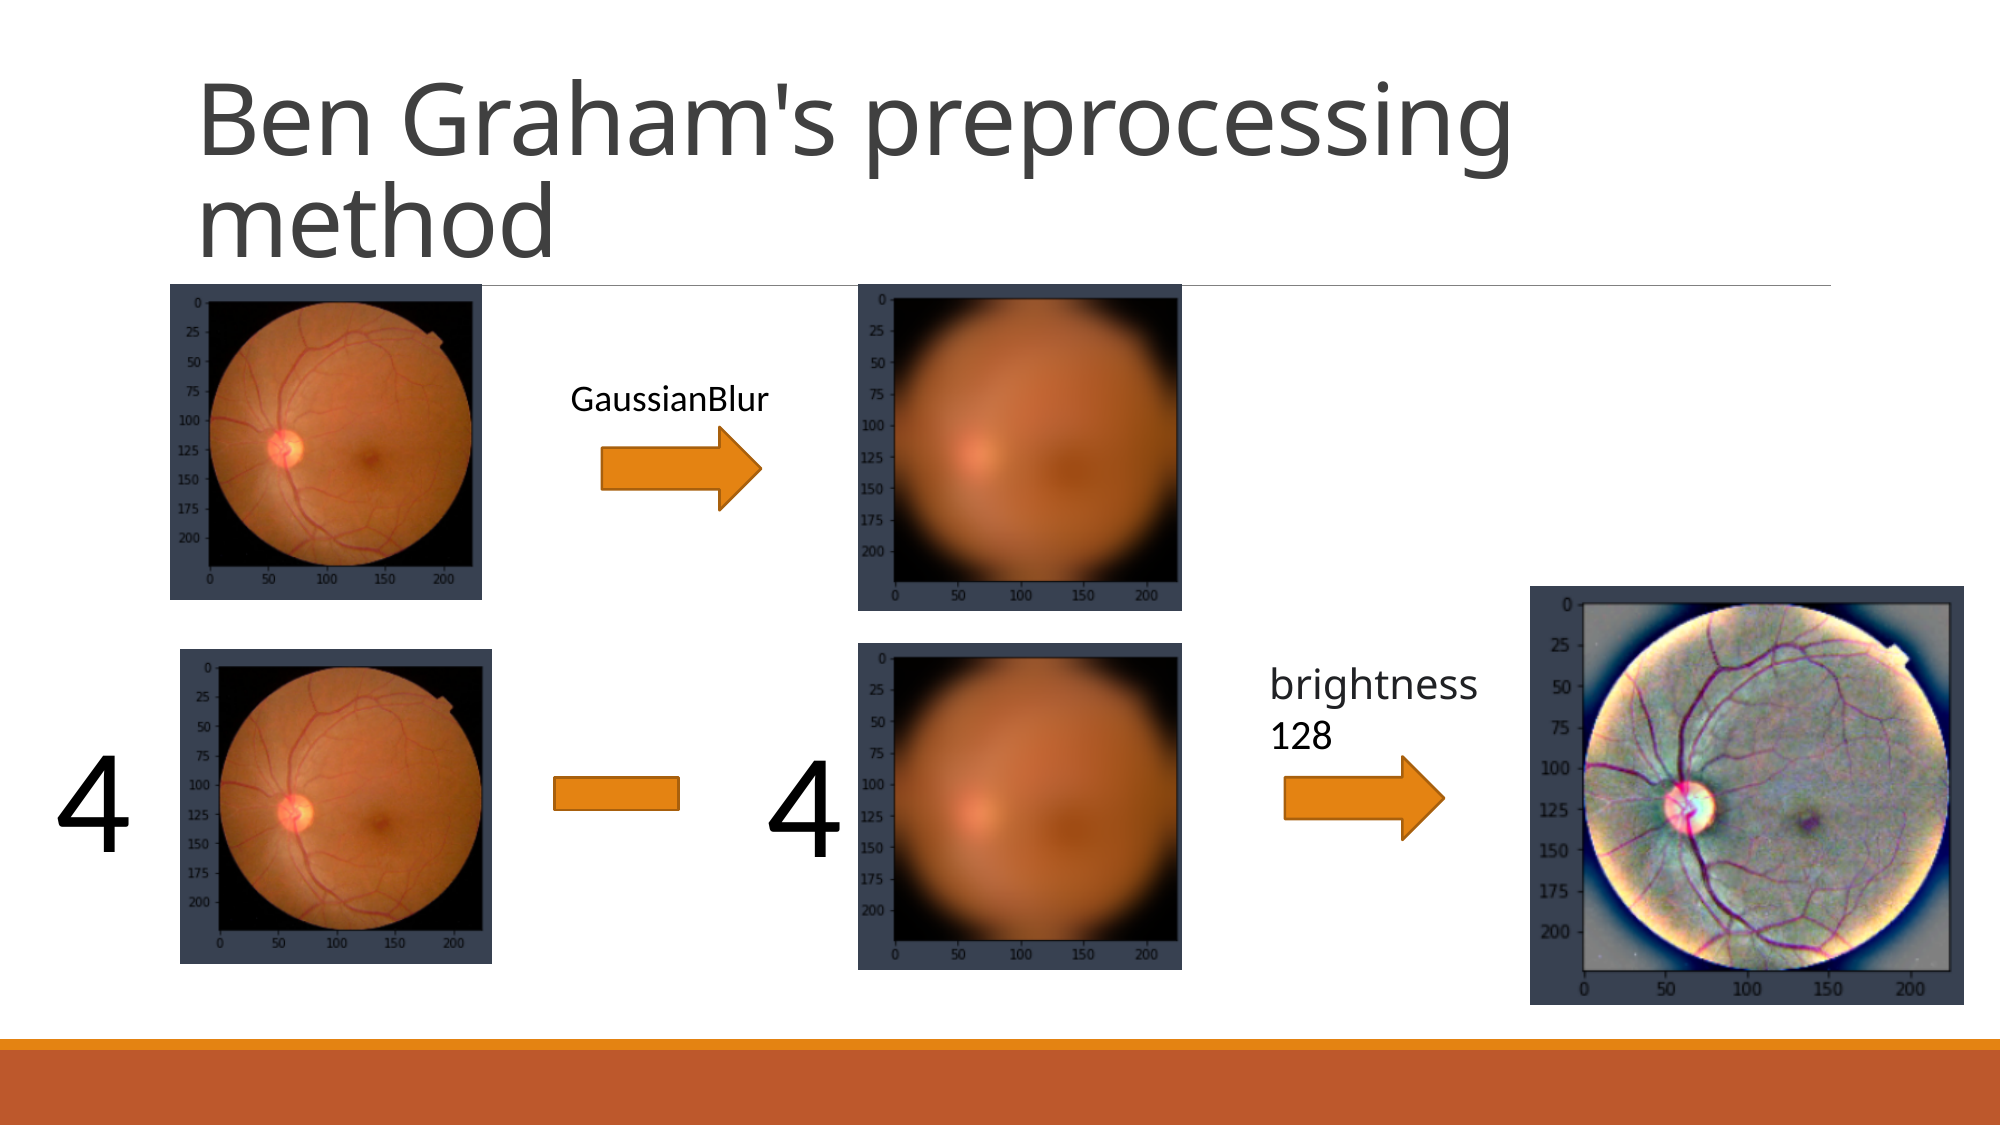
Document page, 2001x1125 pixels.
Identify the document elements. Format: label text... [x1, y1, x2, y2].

title Ben Graham's preprocessing method [180, 47, 1830, 285]
text_box [1283, 766, 1446, 842]
picture [858, 643, 1182, 971]
text_box [553, 776, 680, 811]
picture [858, 284, 1182, 612]
text_box 4 [40, 695, 147, 891]
picture [1529, 585, 1964, 1005]
picture [179, 648, 492, 965]
text_box 4 [751, 699, 855, 895]
text_box [600, 426, 763, 512]
text_box GaussianBlur [555, 366, 785, 426]
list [169, 284, 483, 601]
text_box brightness 128 [1254, 650, 1508, 766]
